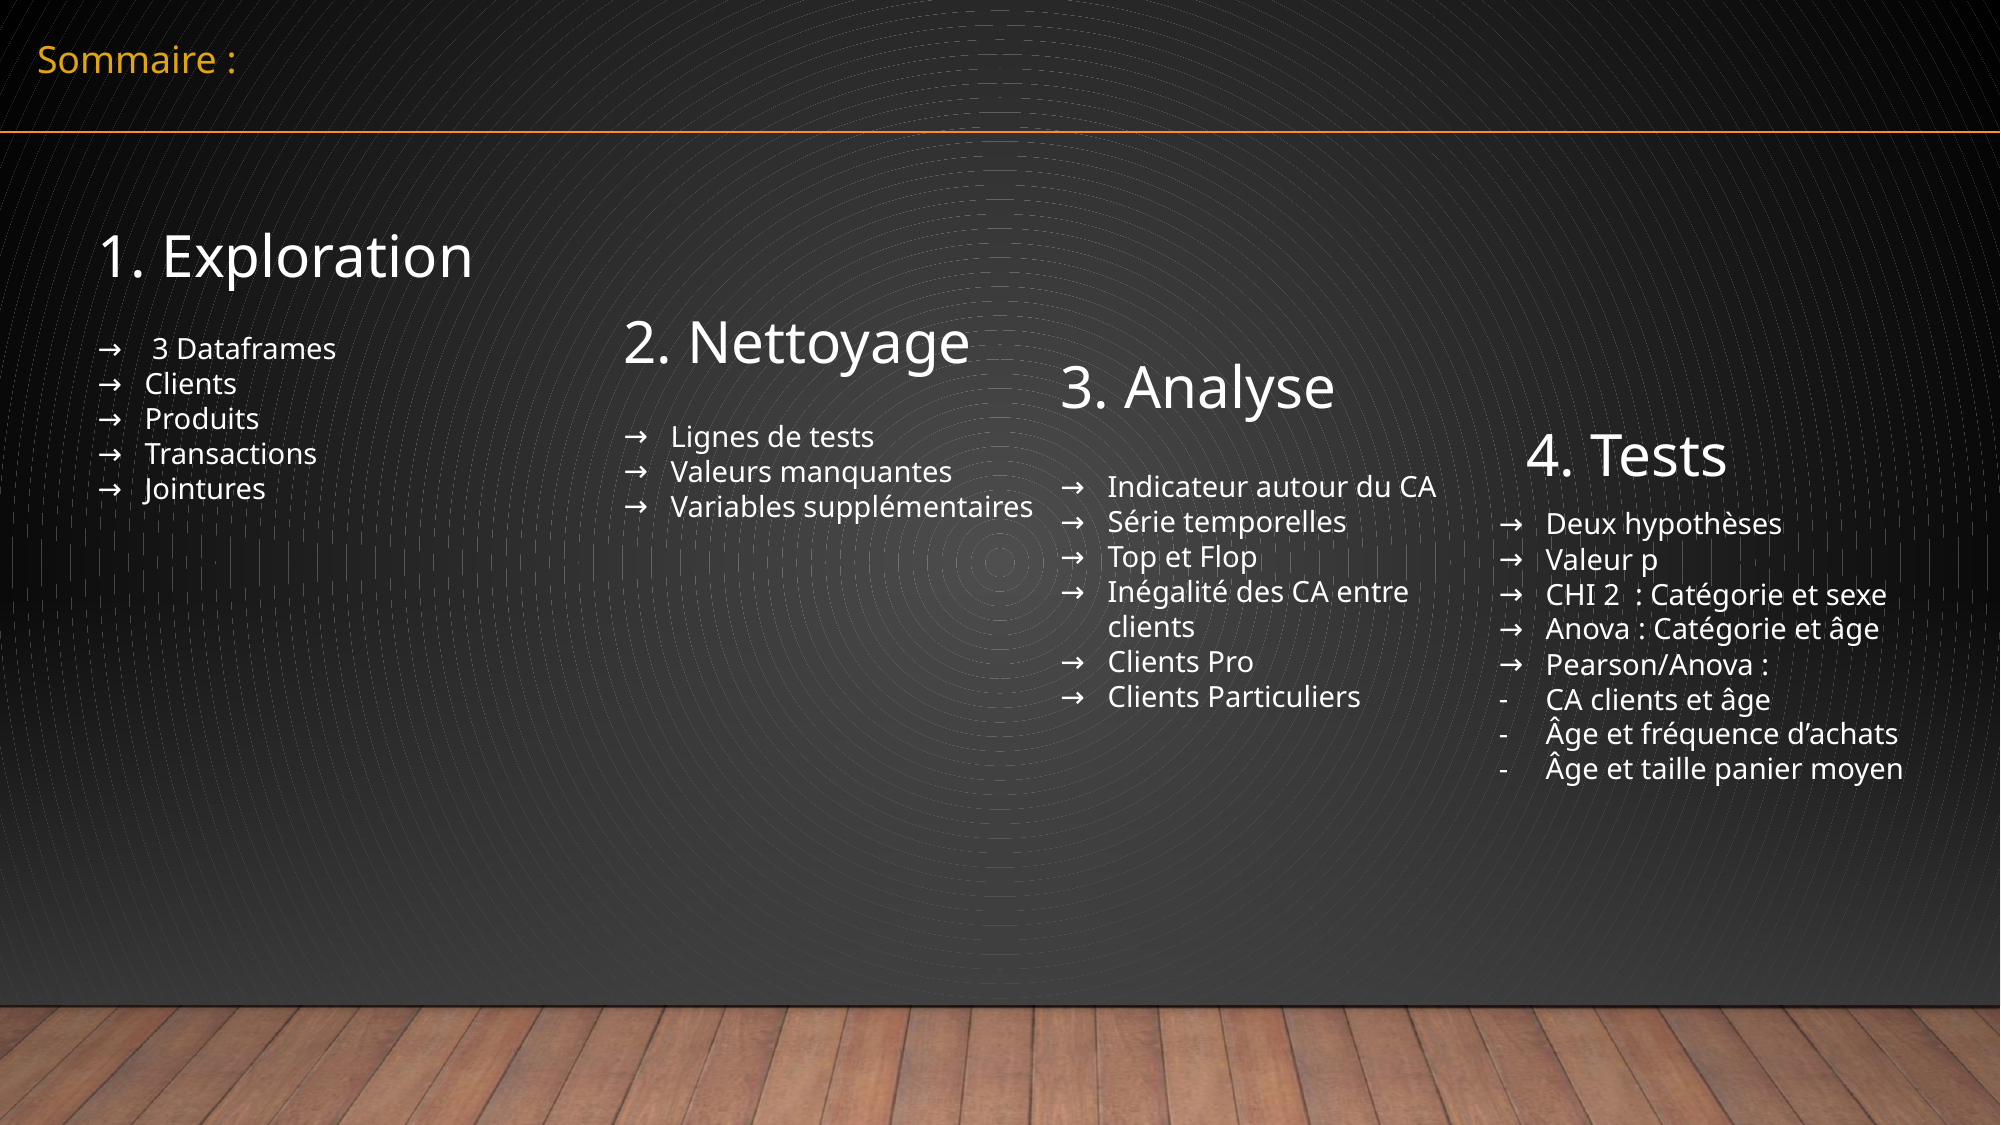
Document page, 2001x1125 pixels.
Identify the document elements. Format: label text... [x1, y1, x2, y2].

text_box Lignes de tests Valeurs manquantes Variables supplémentaires [608, 410, 1051, 531]
text_box 2. Nettoyage [608, 297, 1075, 383]
text_box 3 Dataframes Clients Produits Transactions Jointures [82, 323, 504, 558]
text_box Sommaire : [22, 29, 609, 89]
text_box Deux hypothèses Valeur p CHI 2 : Catégorie et sexe Anova : Catégorie et âge Pearson/Anova : CA clients et âge Âge et fréquence d’achats Âge et taille panier moyen [1483, 498, 1926, 883]
text_box 1. Exploration [82, 212, 549, 297]
text_box 4. Tests [1511, 410, 1978, 496]
picture [0, 1005, 2000, 1125]
text_box Indicateur autour du CA Série temporelles Top et Flop Inégalité des CA entre clients Clients Pro Clients Particuliers [1045, 461, 1488, 766]
text_box 3. Analyse [1045, 342, 1512, 428]
